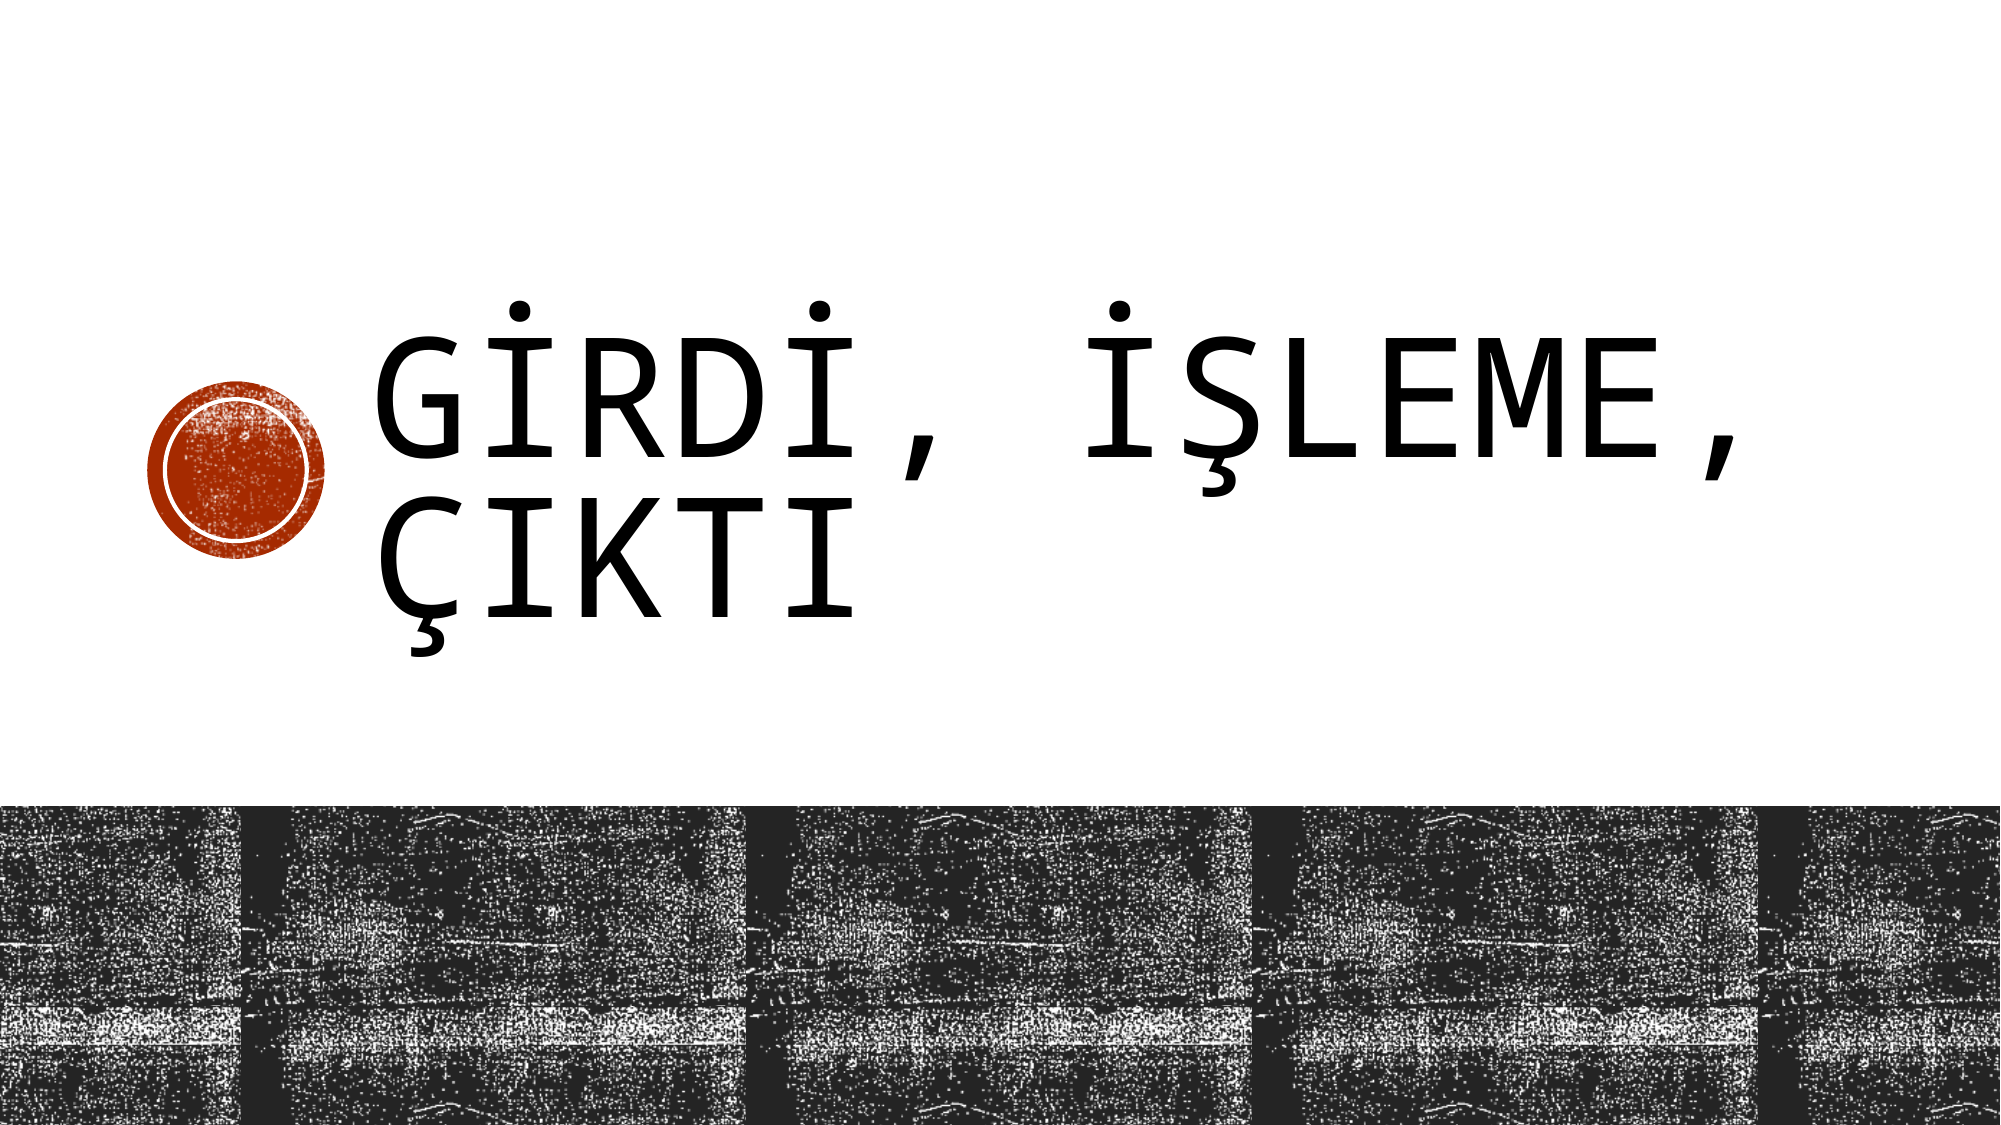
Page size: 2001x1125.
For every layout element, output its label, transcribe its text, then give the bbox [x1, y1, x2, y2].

title Girdi, İşleme, Çıktı [355, 201, 1878, 779]
